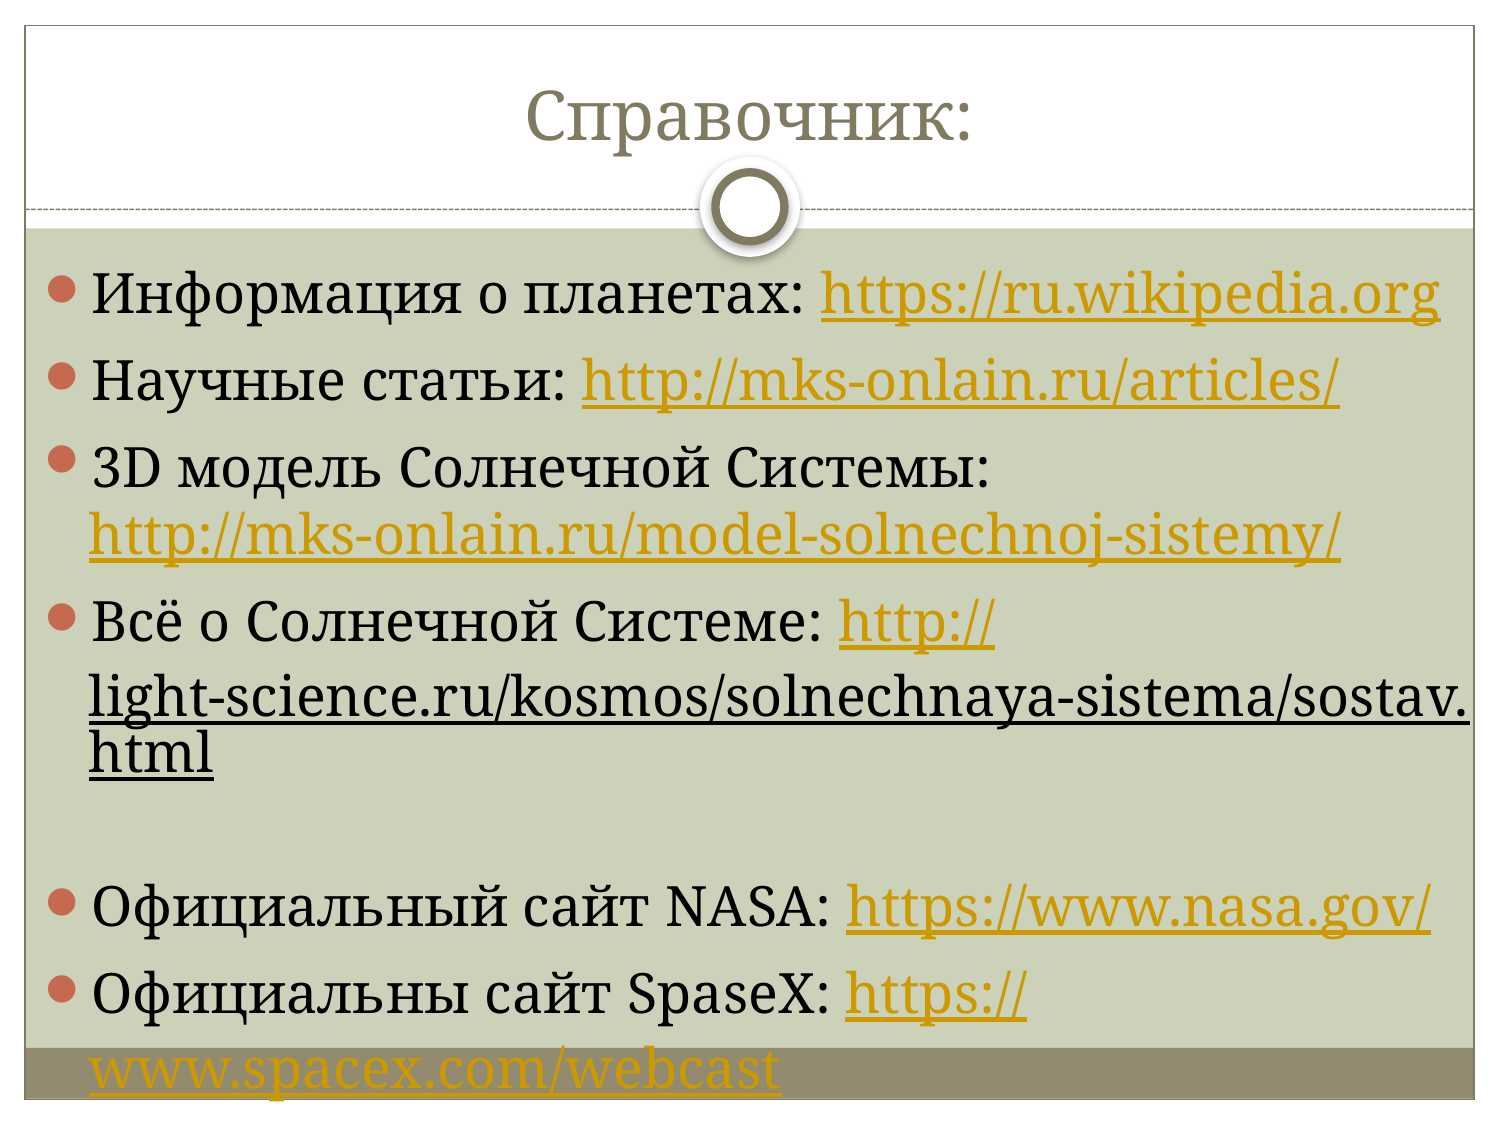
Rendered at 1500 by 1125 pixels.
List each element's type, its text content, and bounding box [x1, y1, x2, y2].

title Справочник: [49, 37, 1450, 162]
list Информация о планетах: https://ru.wikipedia.org Научные статьи: http://mks-onlain.ru/articles/ 3D модель Солнечной Системы: http://mks-onlain.ru/model-solnechnoj-sistemy/ Всё о Солнечной Системе: http://light-science.ru/kosmos/solnechnaya-sistema/sostav.html Официальный сайт NASA: https://www.nasa.gov/ Официальны сайт SpaseX: https://www.spacex.com/webcast [29, 250, 1500, 1071]
